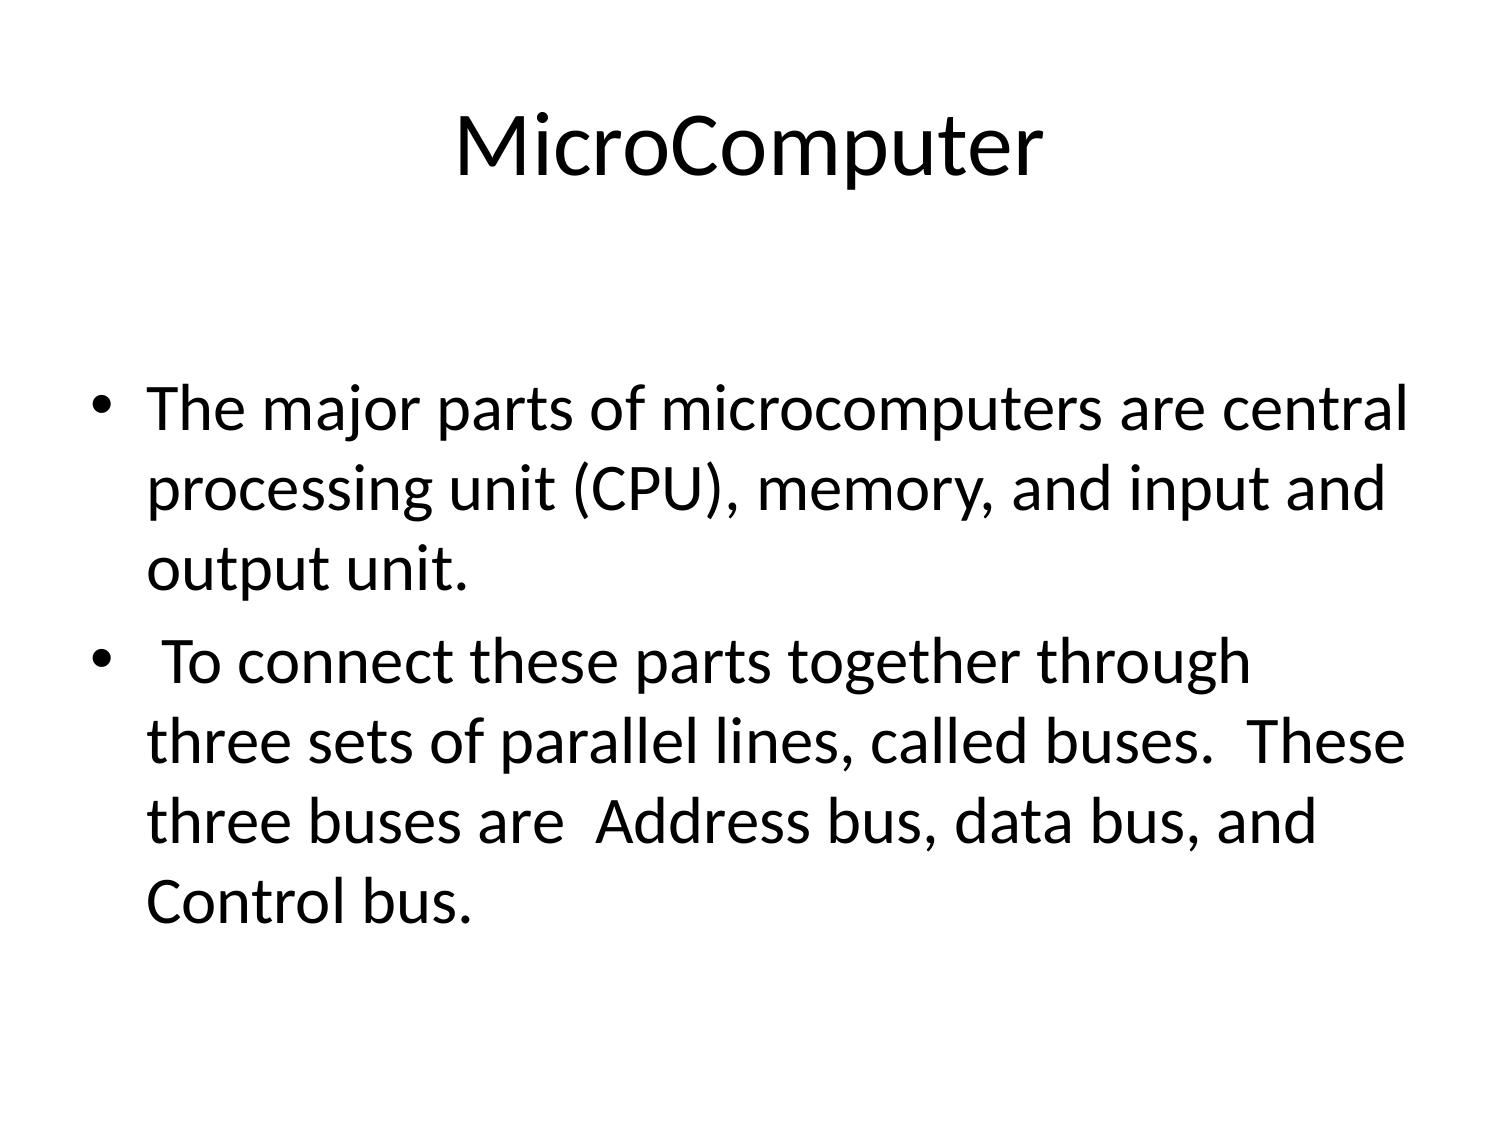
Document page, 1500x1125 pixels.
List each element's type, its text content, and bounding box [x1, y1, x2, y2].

title MicroComputer [75, 45, 1425, 233]
list The major parts of microcomputers are central processing unit (CPU), memory, and input and output unit. To connect these parts together through three sets of parallel lines, called buses. These three buses are Address bus, data bus, and Control bus. [75, 262, 1425, 1005]
